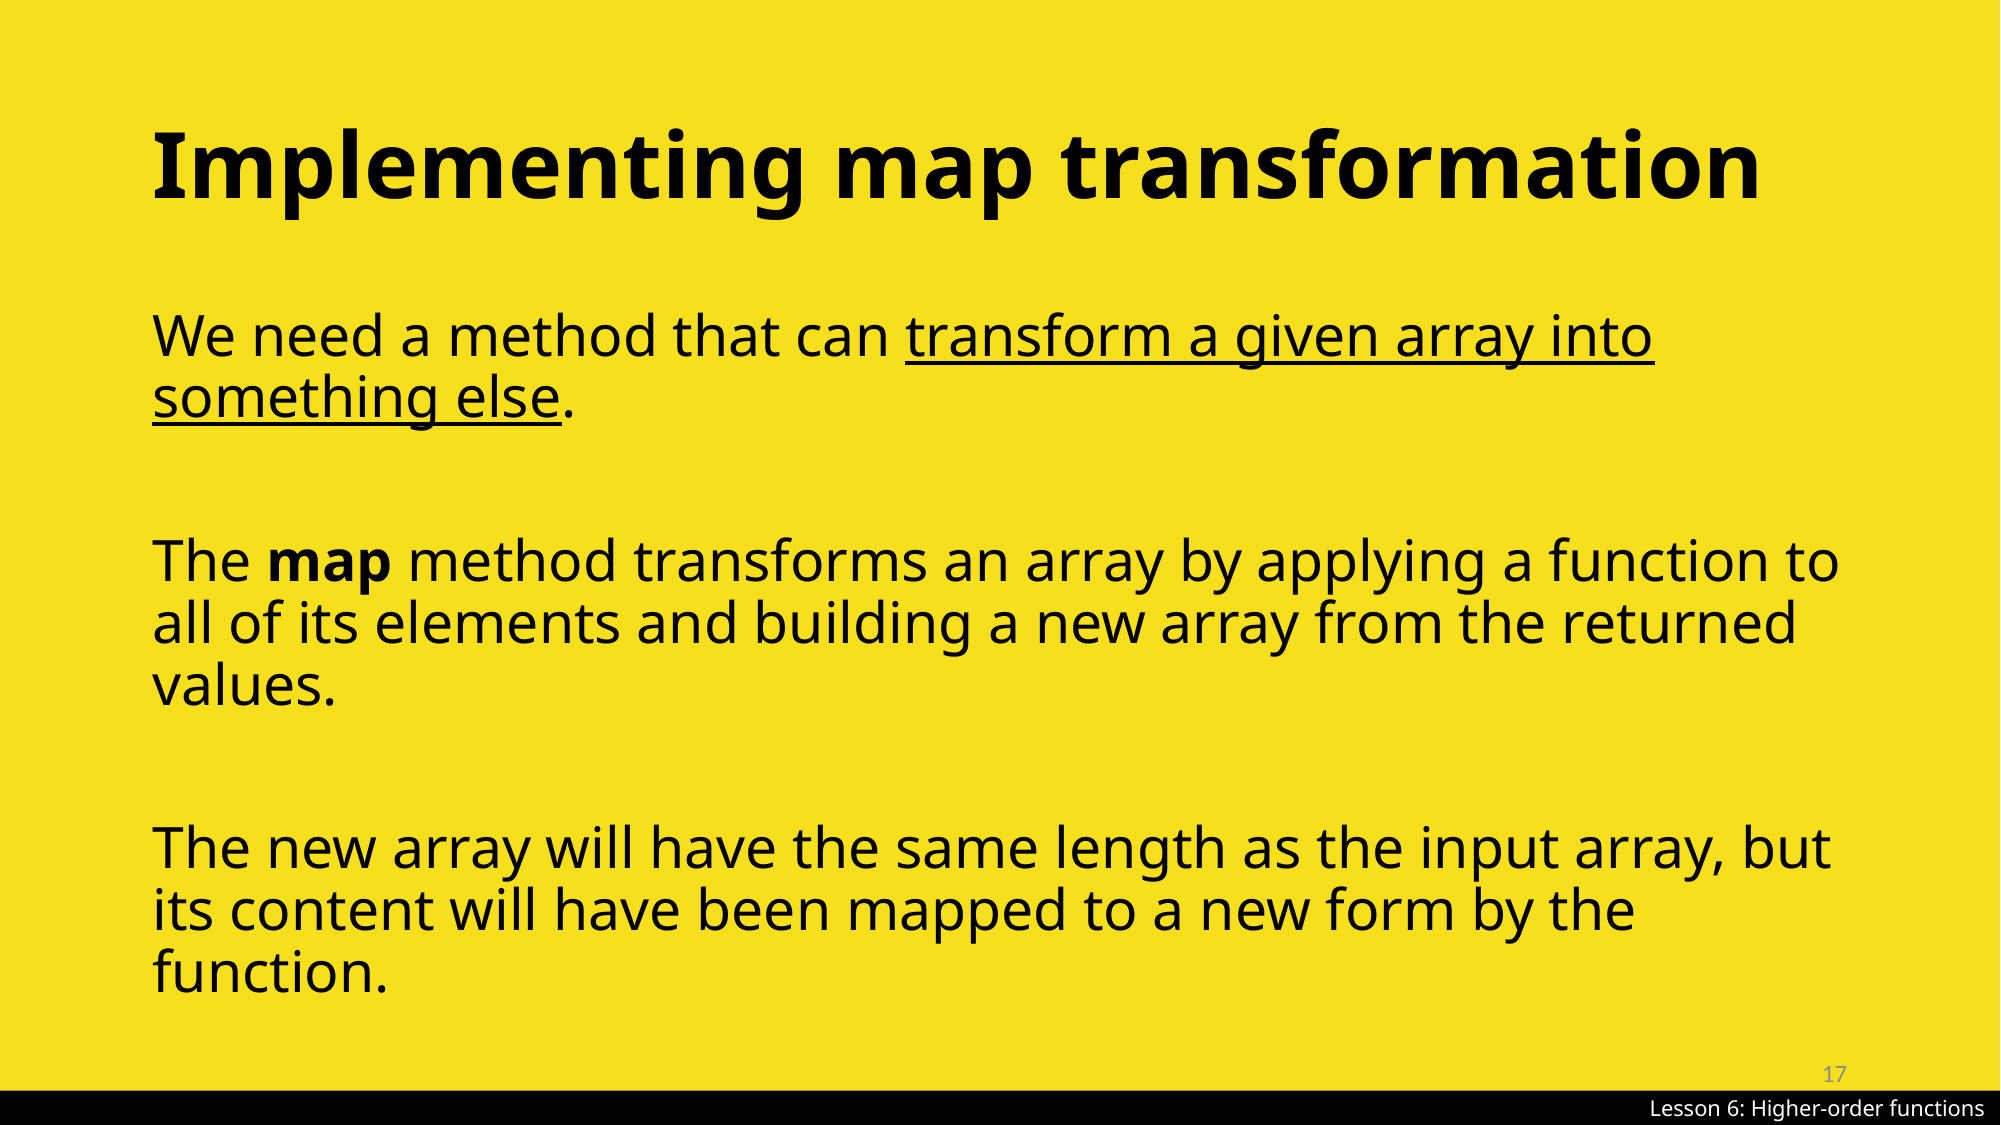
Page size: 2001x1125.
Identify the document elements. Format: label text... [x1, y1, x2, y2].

title Implementing map transformation [137, 59, 1863, 278]
slide_number 17 [1412, 1042, 1863, 1086]
list We need a method that can transform a given array into something else. The map method transforms an array by applying a function to all of its elements and building a new array from the returned values. The new array will have the same length as the input array, but its content will have been mapped to a new form by the function. [137, 299, 1863, 1014]
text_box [0, 1086, 2000, 1125]
